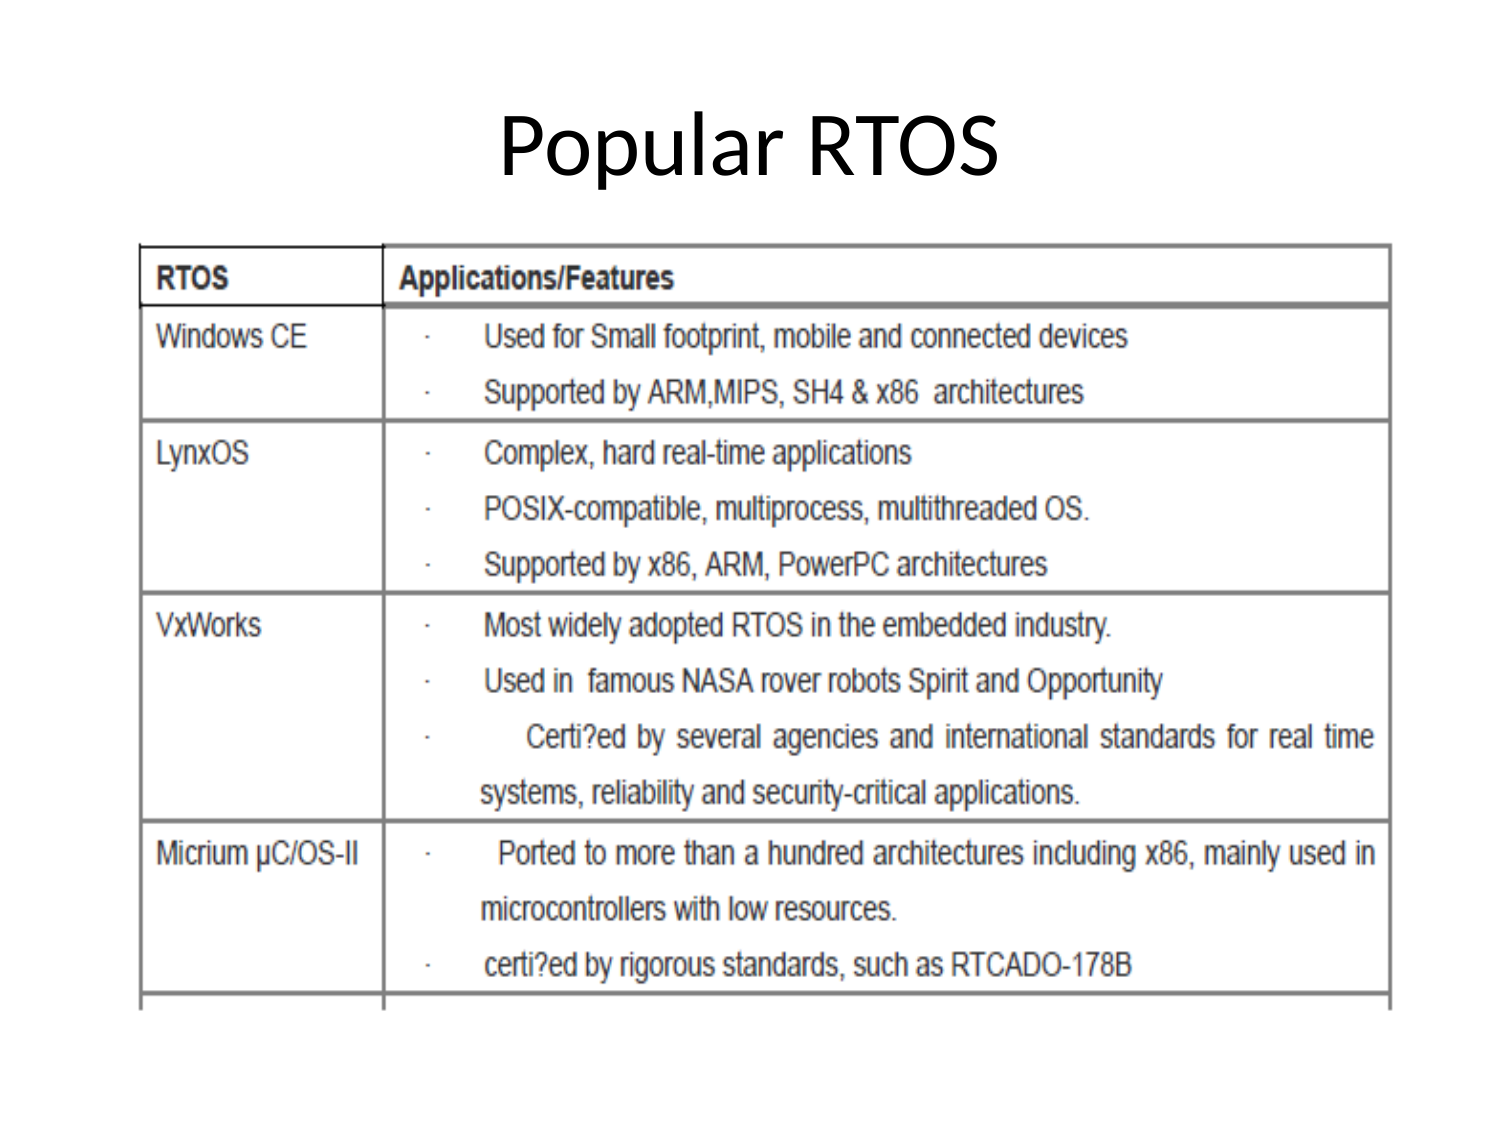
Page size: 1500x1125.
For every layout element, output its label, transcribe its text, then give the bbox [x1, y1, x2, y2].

title Popular RTOS [75, 45, 1425, 233]
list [126, 232, 1426, 1023]
